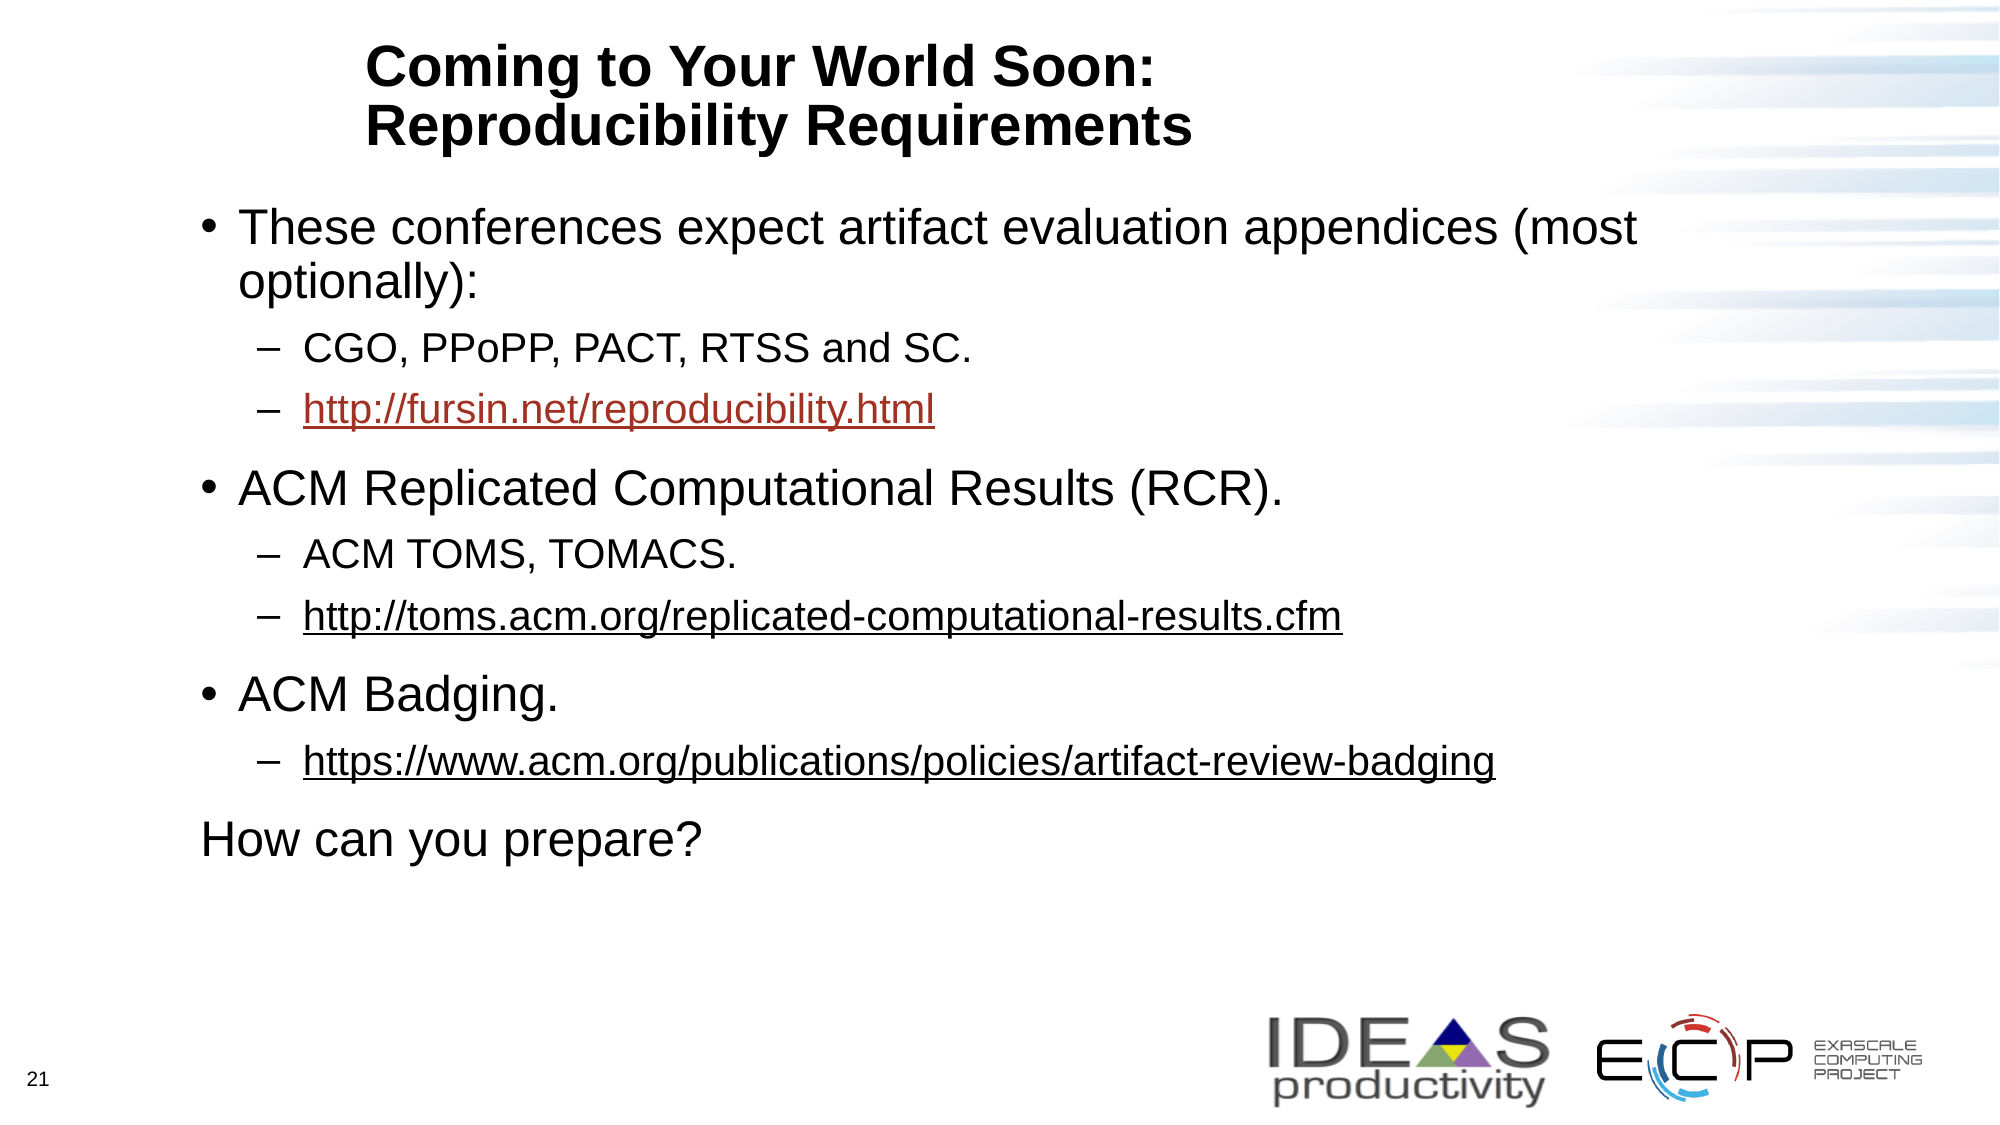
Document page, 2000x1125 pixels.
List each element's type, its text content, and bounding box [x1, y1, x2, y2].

title Coming to Your World Soon: Reproducibility Requirements [349, 31, 1688, 193]
list These conferences expect artifact evaluation appendices (most optionally): CGO, PPoPP, PACT, RTSS and SC. http://fursin.net/reproducibility.html ACM Replicated Computational Results (RCR). ACM TOMS, TOMACS. http://toms.acm.org/replicated-computational-results.cfm ACM Badging. https://www.acm.org/publications/policies/artifact-review-badging How can you prepare? [185, 193, 1688, 1105]
picture [1257, 1105, 1560, 1115]
picture [1531, 0, 2000, 669]
picture [1688, 1014, 1922, 1102]
